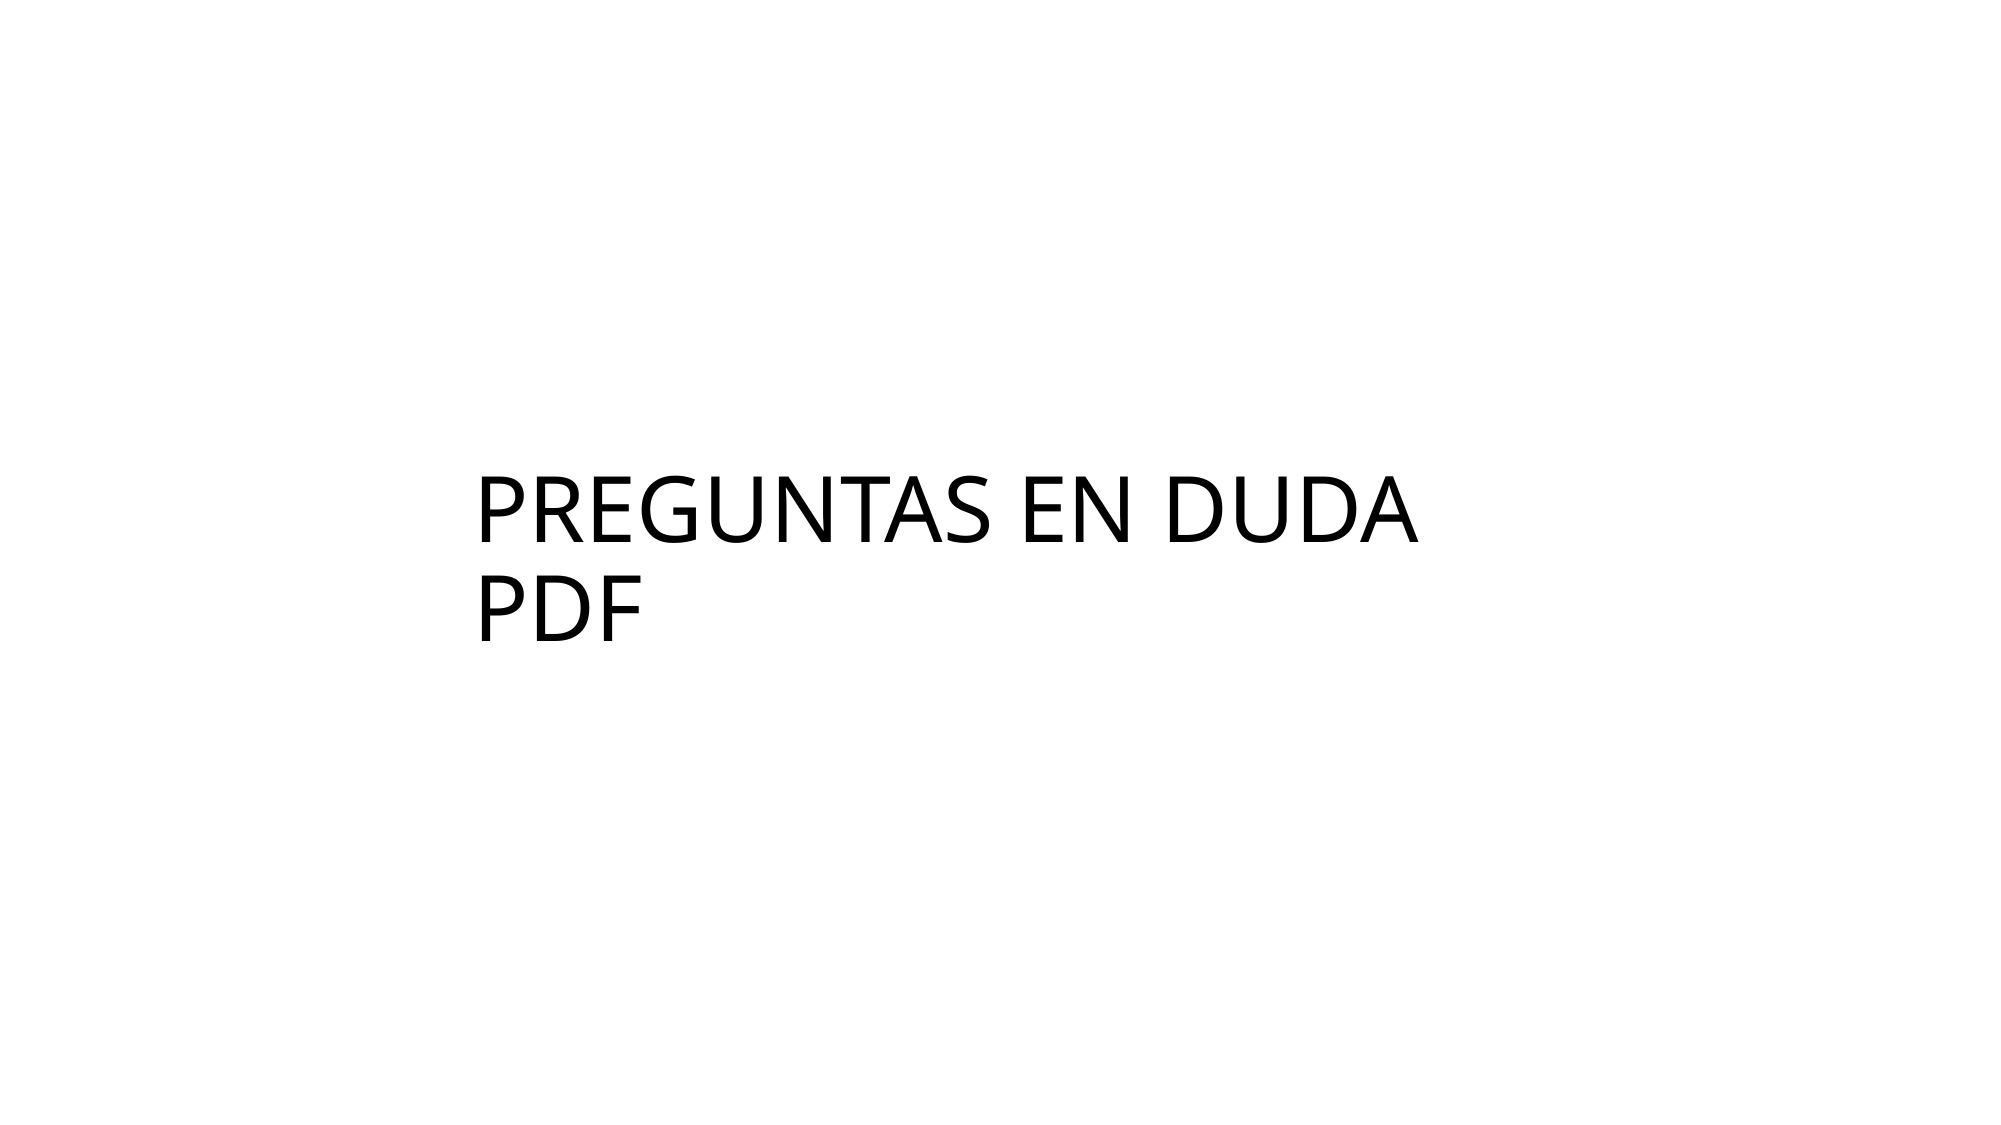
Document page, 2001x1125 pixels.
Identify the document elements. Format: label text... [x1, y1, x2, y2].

title PREGUNTAS EN DUDA PDF [458, 453, 1542, 672]
